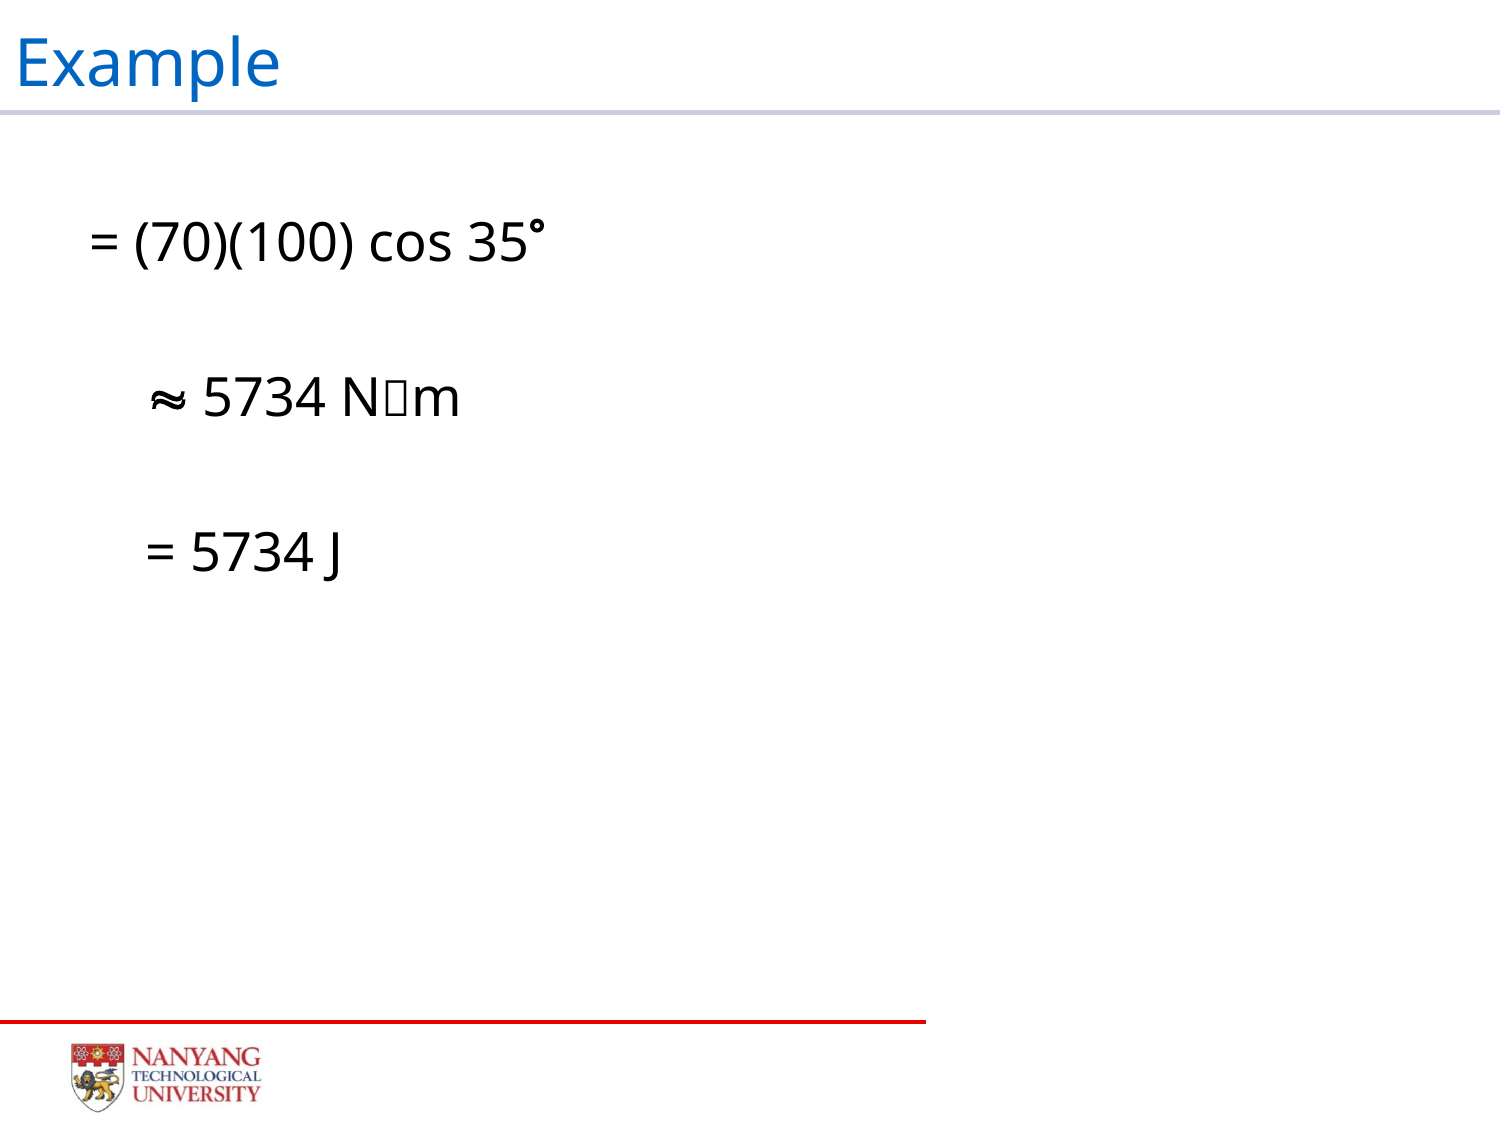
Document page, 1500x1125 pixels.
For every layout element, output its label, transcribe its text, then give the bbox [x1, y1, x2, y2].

picture [67, 1040, 263, 1115]
list = (70)(100) cos 35  5734 Nm = 5734 J [75, 200, 1425, 1010]
title Example [0, 12, 1500, 92]
